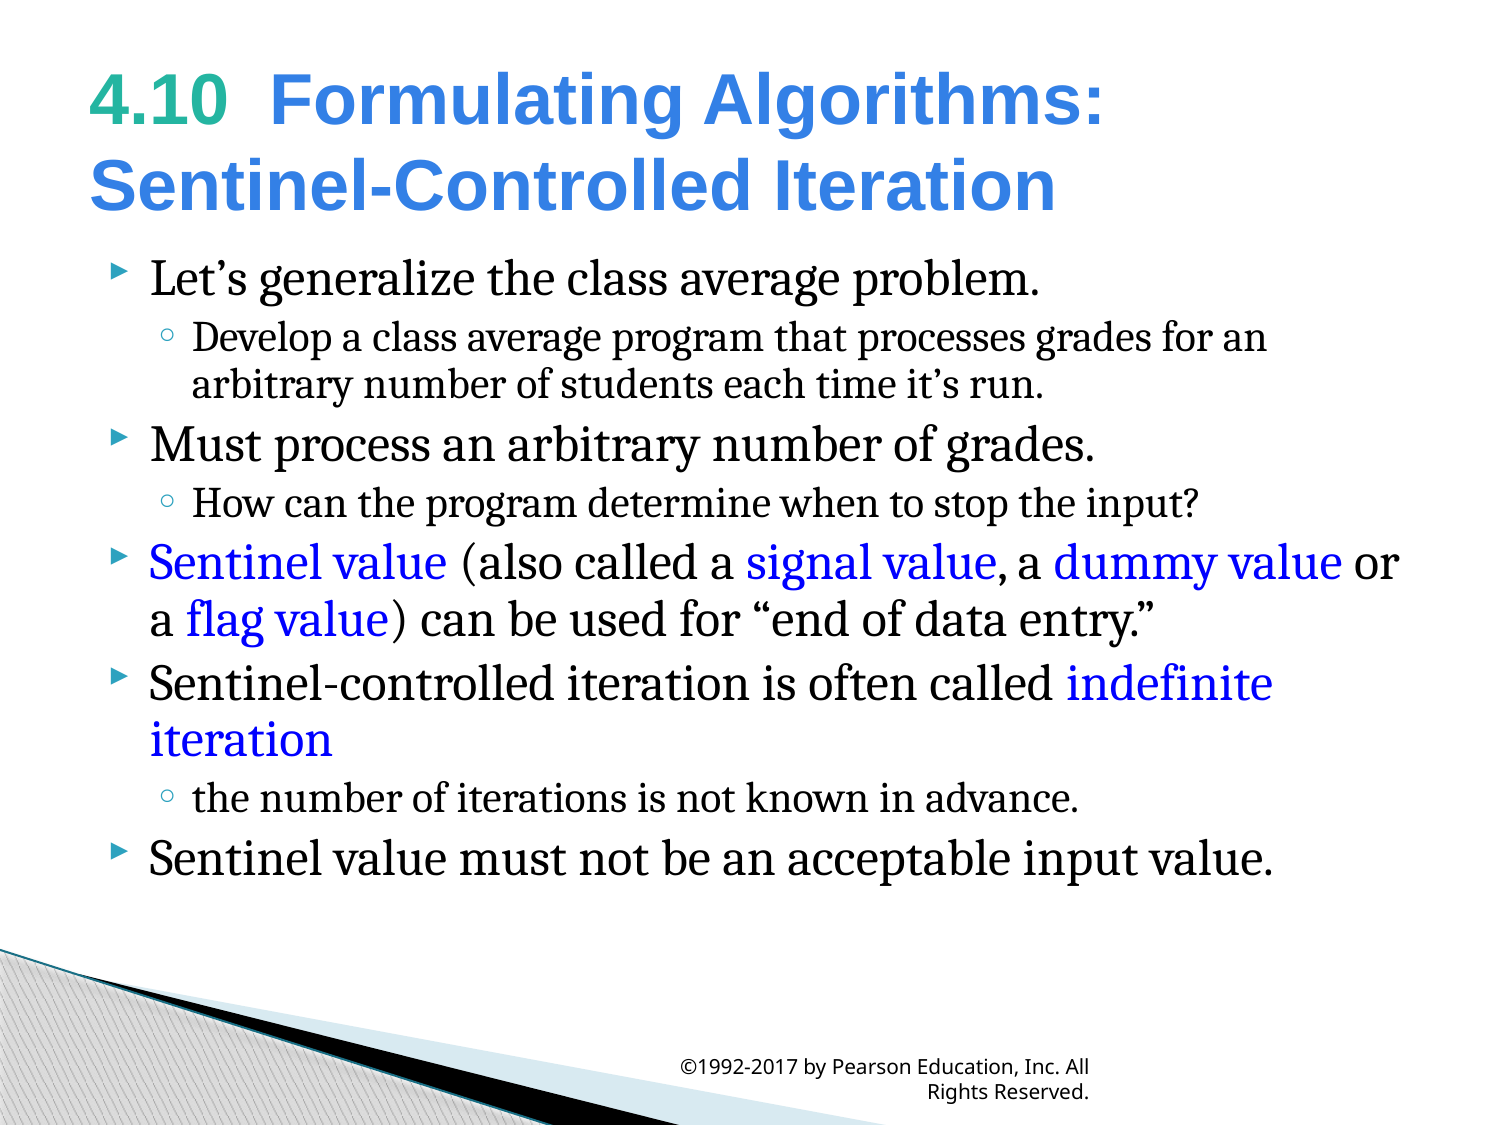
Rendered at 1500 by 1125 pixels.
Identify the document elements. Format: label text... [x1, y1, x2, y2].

list Let’s generalize the class average problem. Develop a class average program that processes grades for an arbitrary number of students each time it’s run. Must process an arbitrary number of grades. How can the program determine when to stop the input? Sentinel value (also called a signal value, a dummy value or a flag value) can be used for “end of data entry.” Sentinel-controlled iteration is often called indefinite iteration the number of iterations is not known in advance. Sentinel value must not be an acceptable input value. [75, 242, 1425, 986]
footer ©1992-2017 by Pearson Education, Inc. All Rights Reserved. [650, 1051, 1105, 1112]
title 4.10 Formulating Algorithms: Sentinel-Controlled Iteration [75, 45, 1425, 233]
